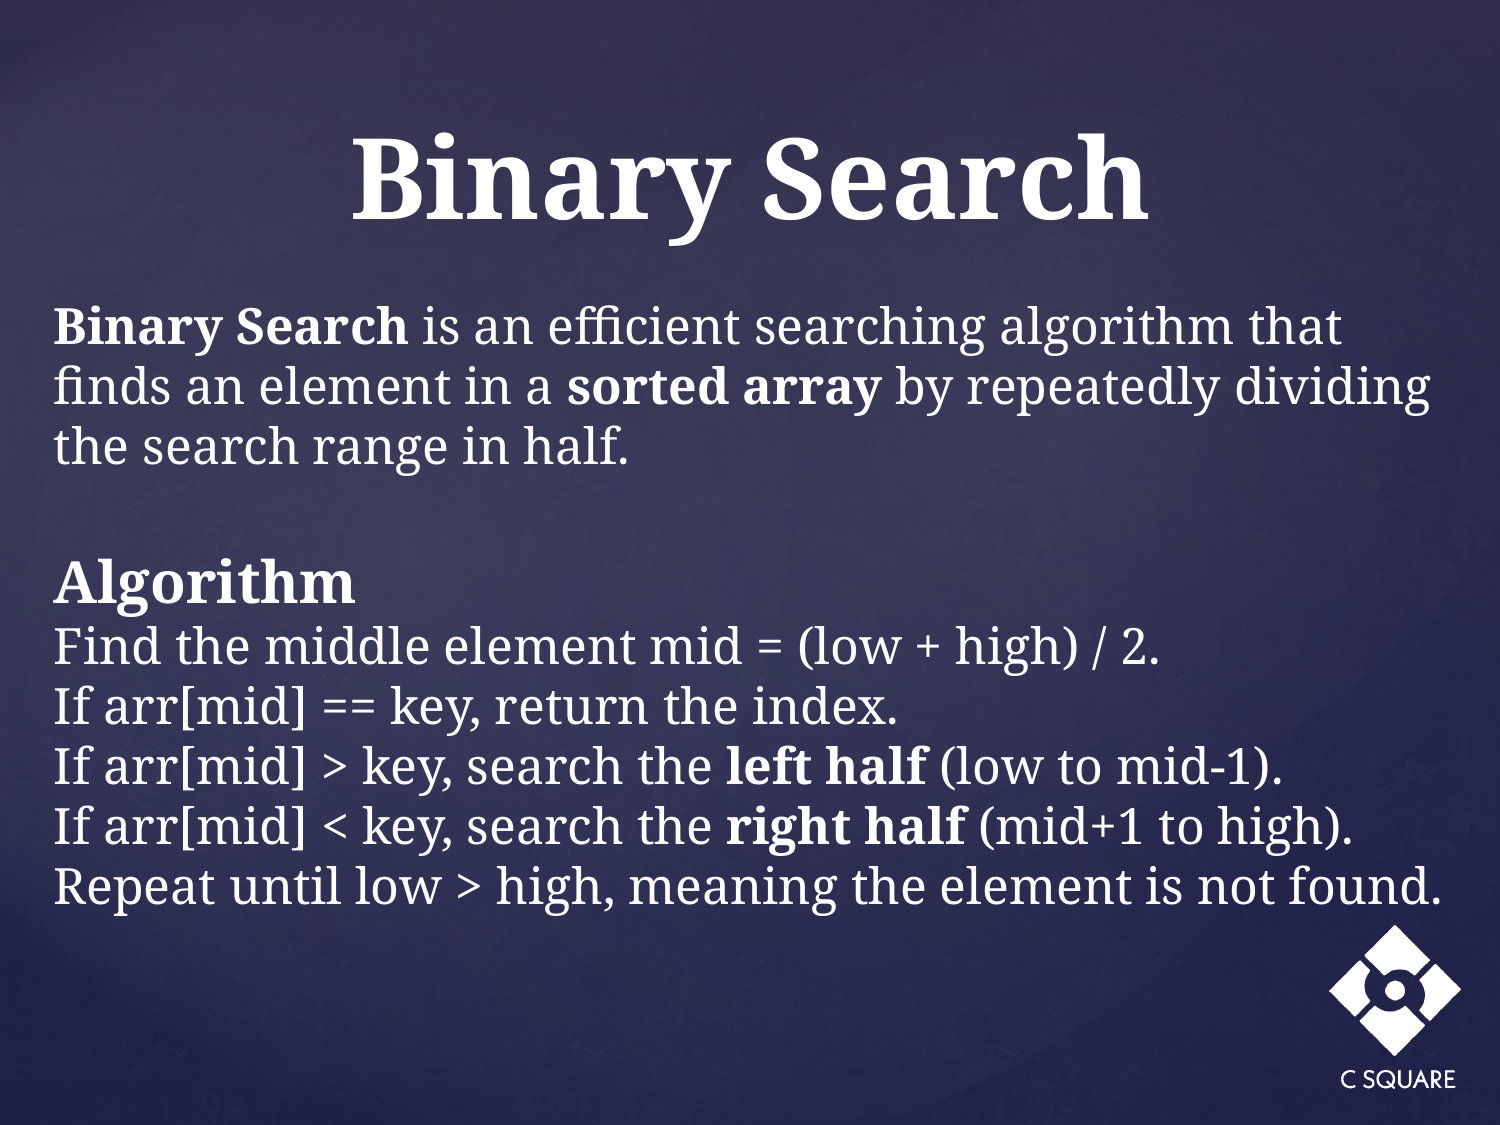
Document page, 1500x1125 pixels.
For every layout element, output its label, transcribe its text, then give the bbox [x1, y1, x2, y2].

text_box Binary Search is an efficient searching algorithm that finds an element in a sorted array by repeatedly dividing the search range in half. Algorithm Find the middle element mid = (low + high) / 2. If arr[mid] == key, return the index. If arr[mid] > key, search the left half (low to mid-1). If arr[mid] < key, search the right half (mid+1 to high). Repeat until low > high, meaning the element is not found. [38, 287, 1464, 923]
text_box Binary Search [335, 99, 1167, 250]
picture [1275, 861, 1500, 1124]
